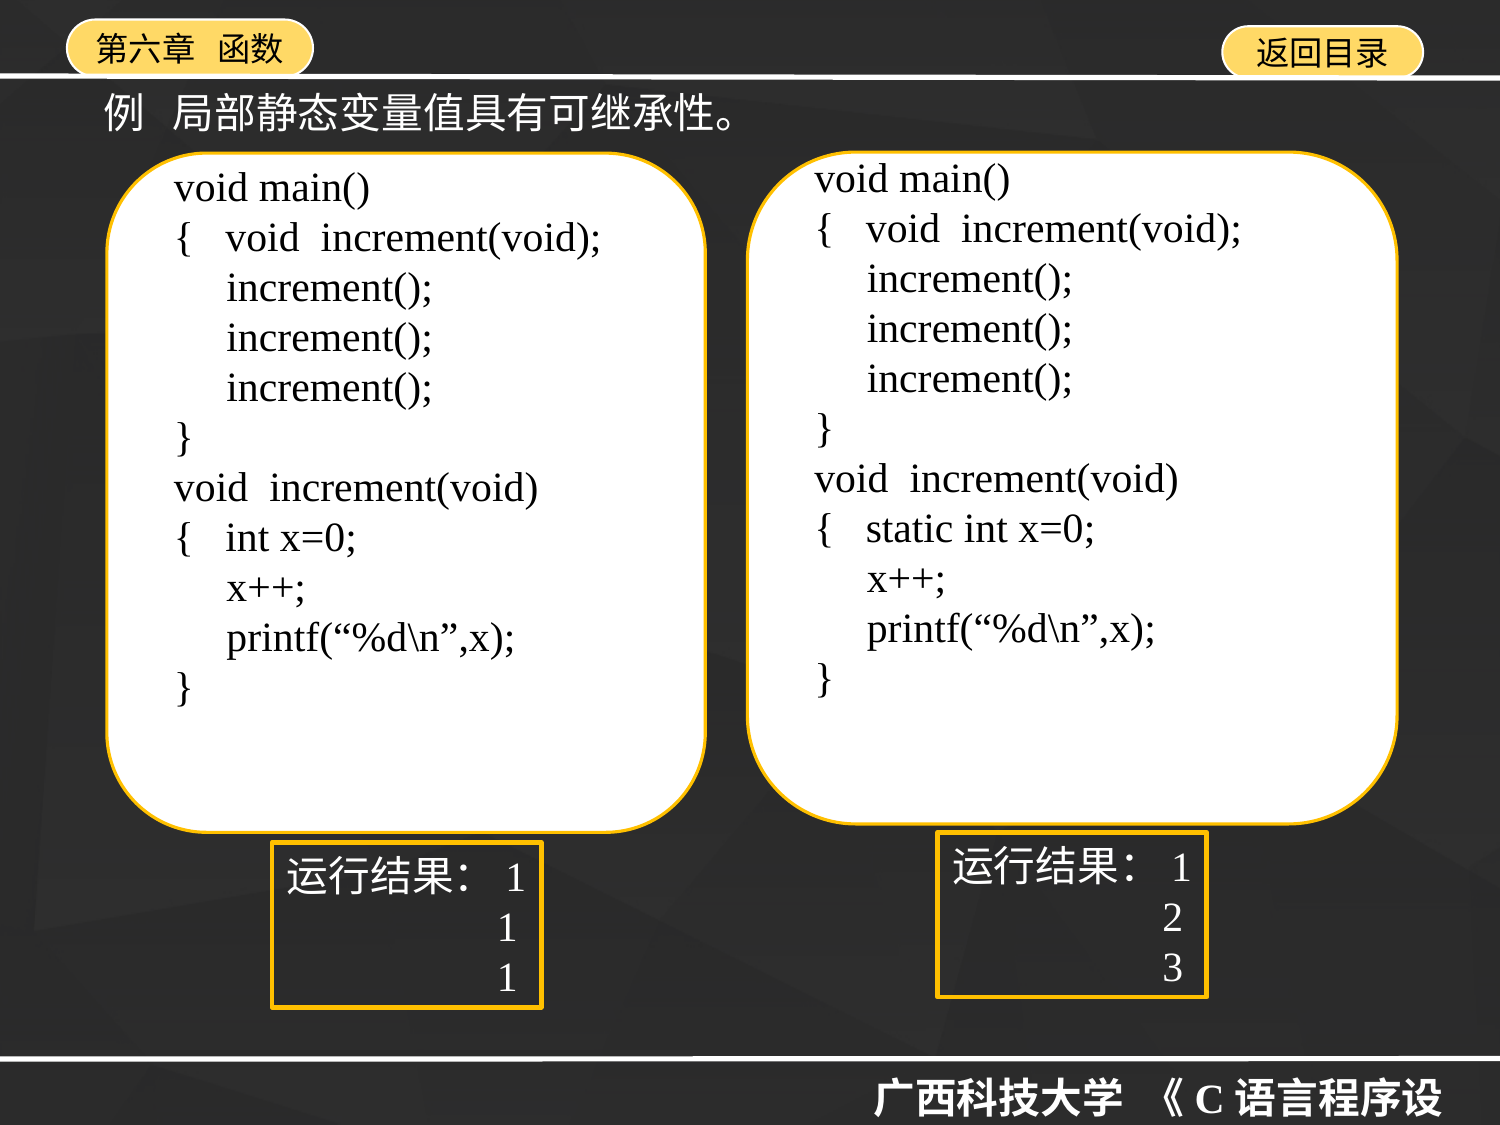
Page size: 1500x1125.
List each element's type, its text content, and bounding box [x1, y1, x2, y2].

picture [0, 79, 1500, 1056]
text_box 运行结果：1 1 1 [272, 842, 542, 1008]
picture [0, 1062, 1500, 1125]
text_box 例 局部静态变量值具有可继承性。 [88, 79, 773, 144]
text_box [747, 143, 1398, 825]
picture [0, 0, 1500, 75]
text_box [106, 151, 706, 833]
text_box 运行结果：1 2 3 [937, 833, 1207, 998]
